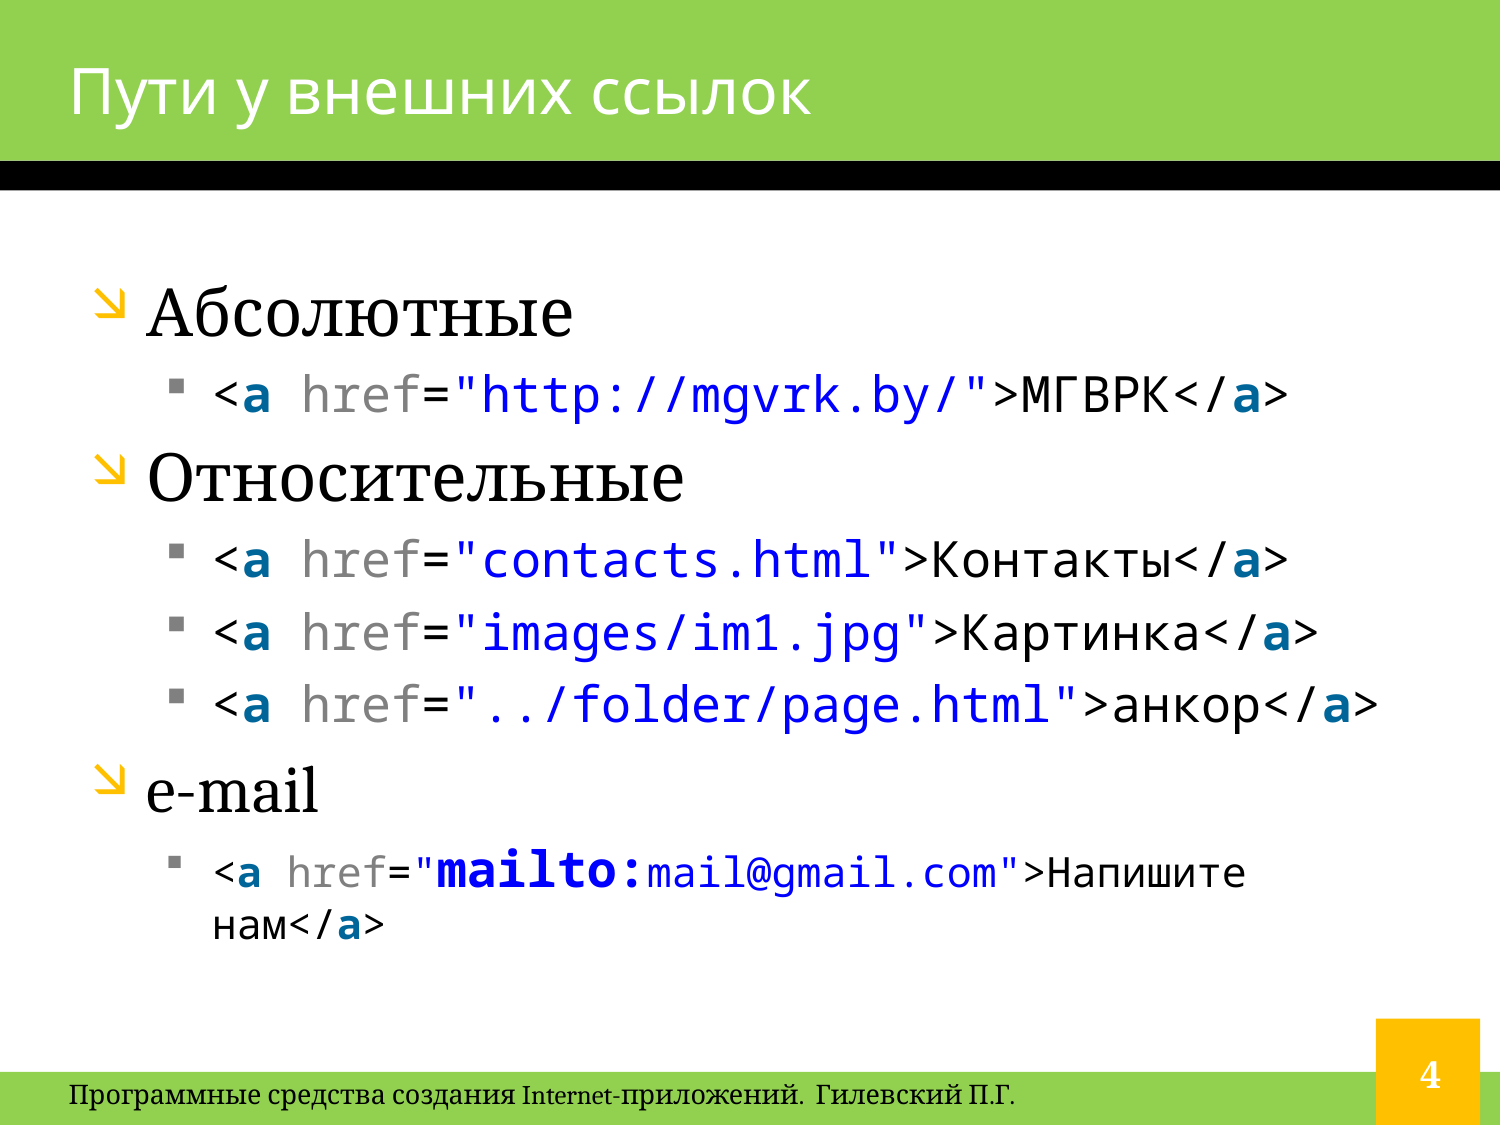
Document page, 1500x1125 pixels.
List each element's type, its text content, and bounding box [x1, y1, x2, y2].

list Абсолютные <a href="http://mgvrk.by/">МГВРК</a> Относительные <a href="contacts.html">Контакты</a> <a href="images/im1.jpg">Картинка</a> <a href="../folder/page.html">анкор</a> e-mail <a href="mailto:mail@gmail.com">Напишите нам</a> [75, 262, 1425, 1005]
slide_number 4 [1384, 1035, 1477, 1118]
title Пути у внешних ссылок [53, 42, 1404, 135]
